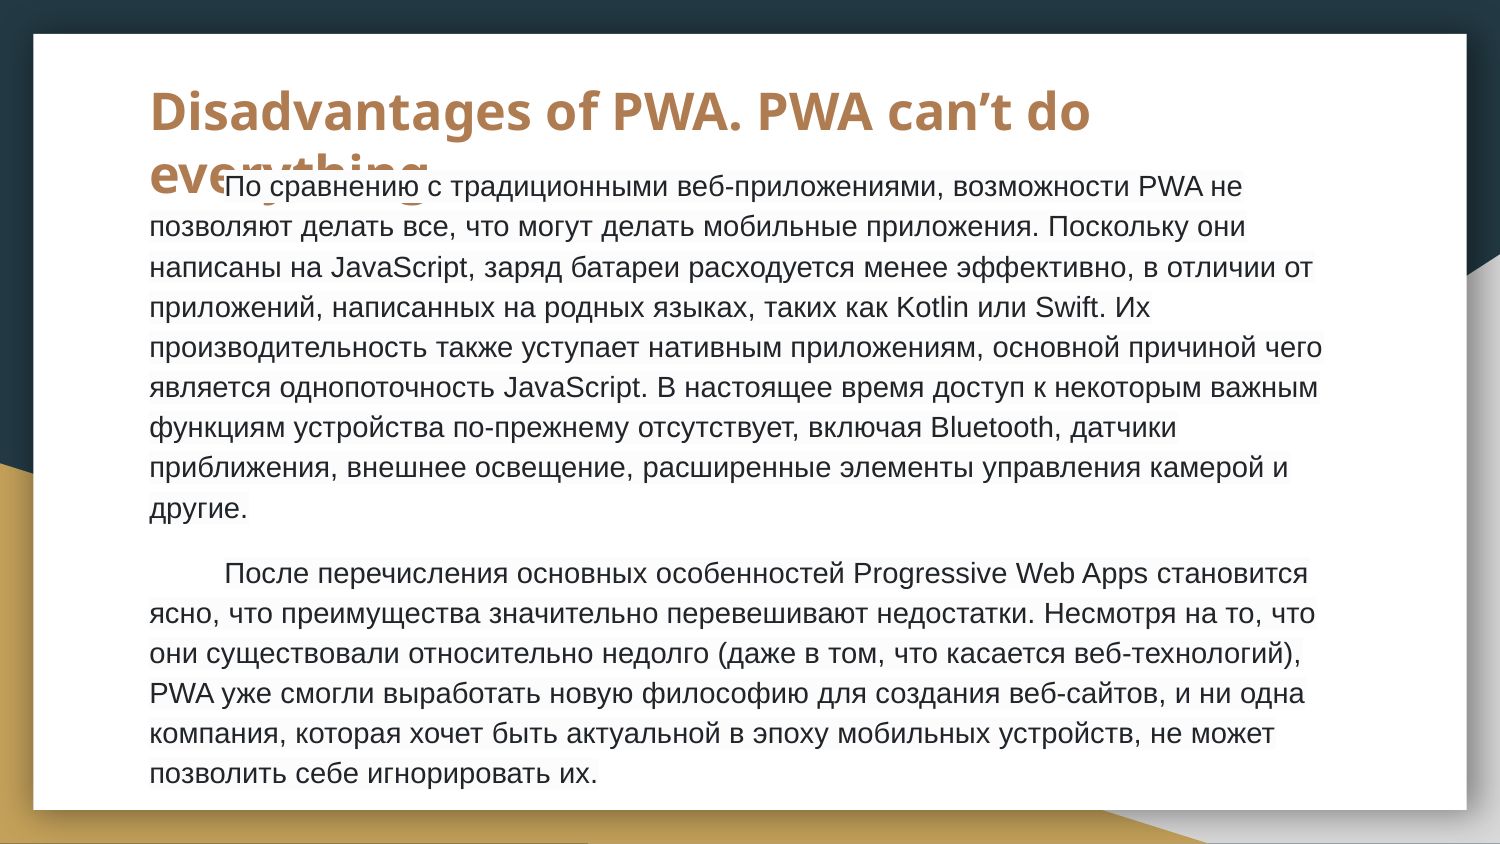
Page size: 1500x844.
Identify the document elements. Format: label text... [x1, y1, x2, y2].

title Disadvantages of PWA. PWA can’t do everything [134, 63, 1366, 147]
list По сравнению с традиционными веб-приложениями, возможности PWA не позволяют делать все, что могут делать мобильные приложения. Поскольку они написаны на JavaScript, заряд батареи расходуется менее эффективно, в отличии от приложений, написанных на родных языках, таких как Kotlin или Swift. Их производительность также уступает нативным приложениям, основной причиной чего является однопоточность JavaScript. В настоящее время доступ к некоторым важным функциям устройства по-прежнему отсутствует, включая Bluetooth, датчики приближения, внешнее освещение, расширенные элементы управления камерой и другие. После перечисления основных особенностей Progressive Web Apps становится ясно, что преимущества значительно перевешивают недостатки. Несмотря на то, что они существовали относительно недолго (даже в том, что касается веб-технологий), PWA уже смогли выработать новую философию для создания веб-сайтов, и ни одна компания, которая хочет быть актуальной в эпоху мобильных устройств, не может позволить себе игнорировать их. [134, 147, 1366, 793]
